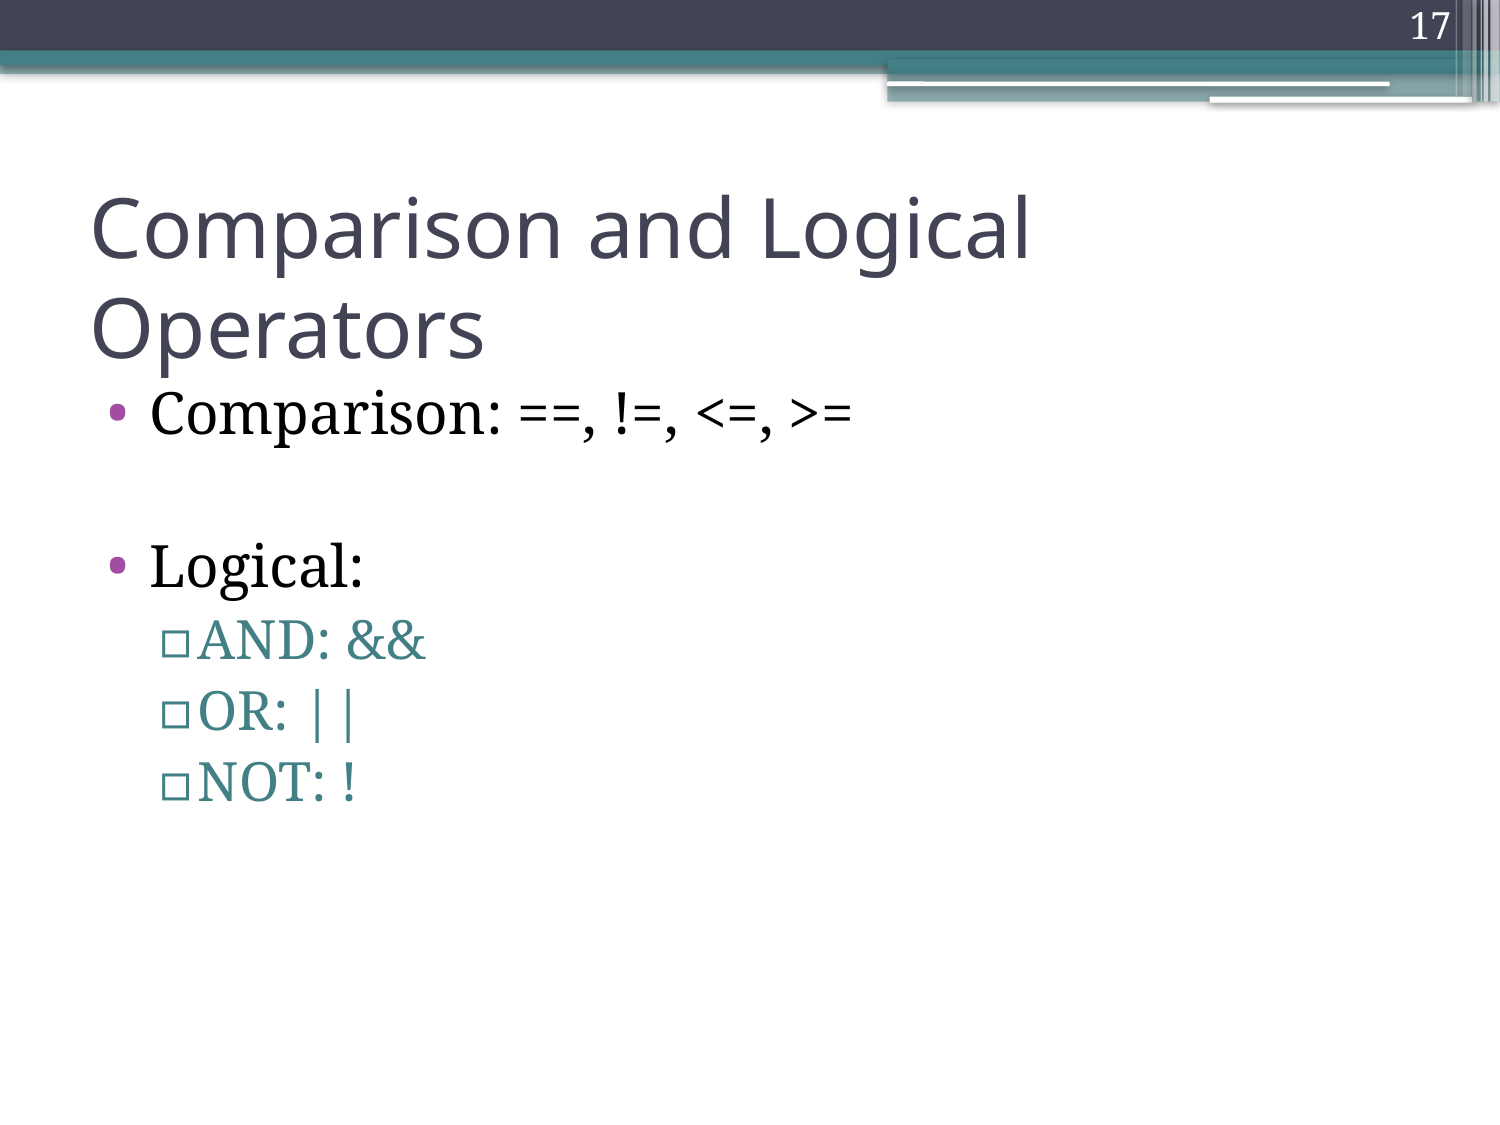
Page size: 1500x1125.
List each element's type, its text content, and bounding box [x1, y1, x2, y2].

list Comparison: ==, !=, <=, >= Logical: AND: && OR: || NOT: ! [75, 368, 1425, 1079]
title Comparison and Logical Operators [75, 187, 1425, 363]
slide_number 17 [1341, 0, 1466, 61]
